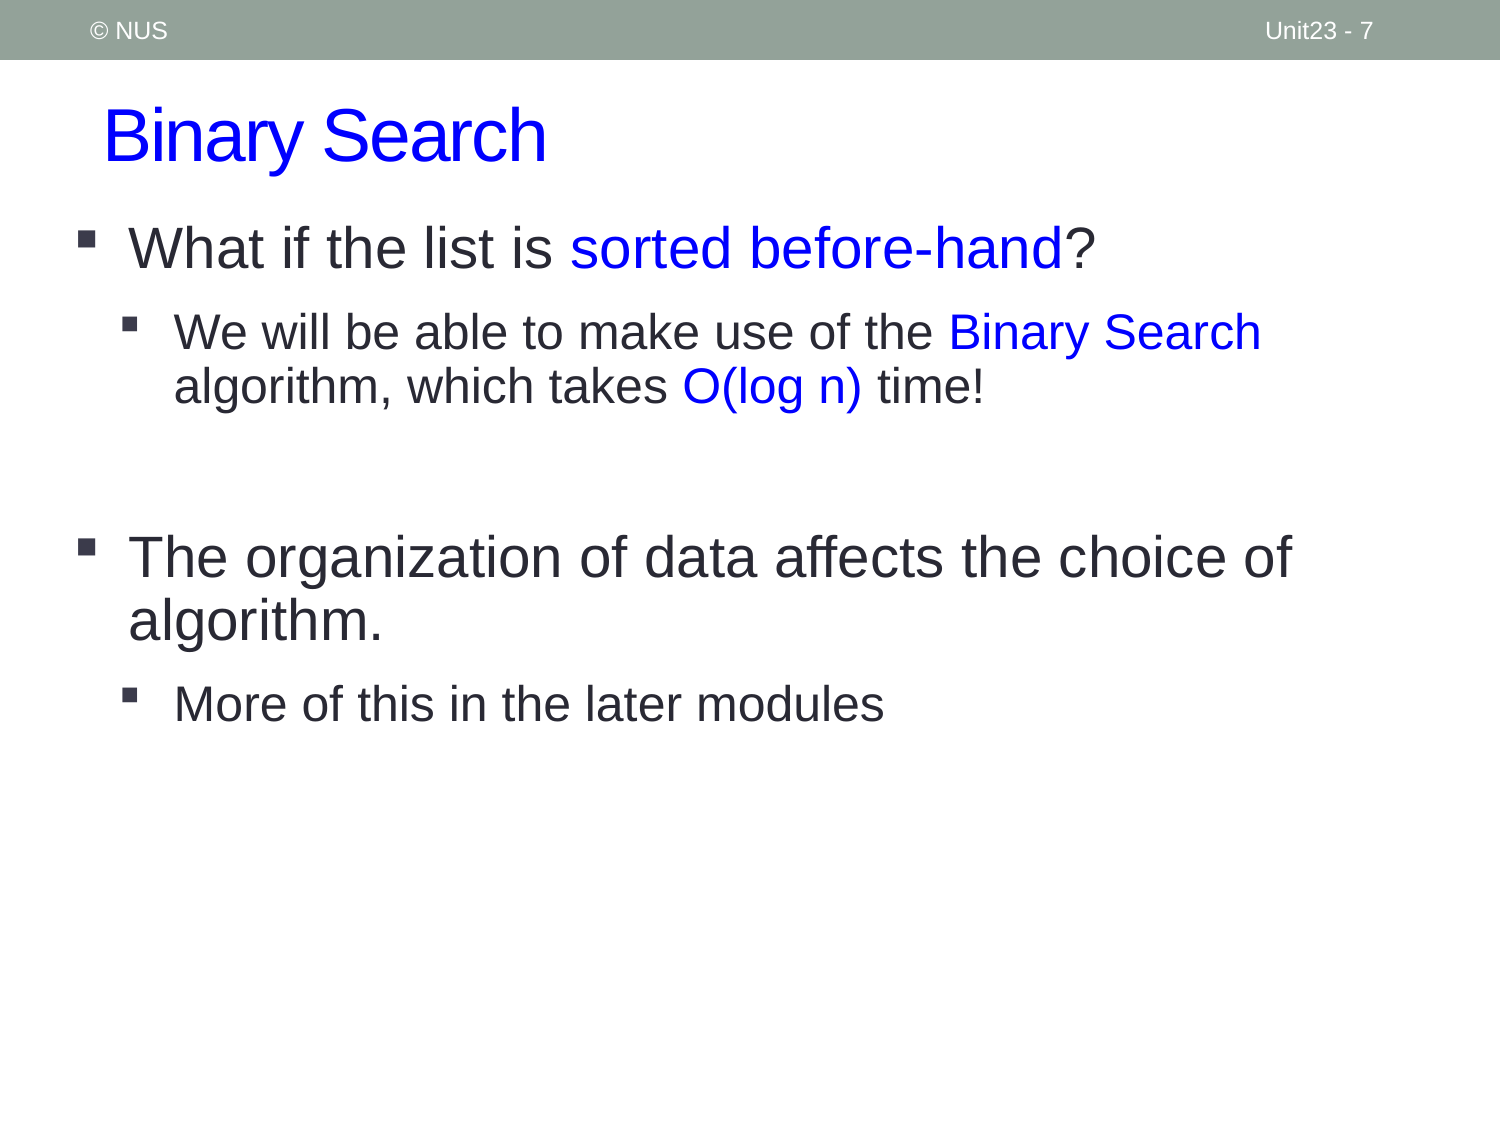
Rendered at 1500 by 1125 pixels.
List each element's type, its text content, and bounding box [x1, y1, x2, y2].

slide_number © NUS [75, 3, 550, 57]
title Binary Search [87, 62, 1463, 200]
slide_number Unit23 - 7 [1250, 3, 1425, 57]
list What if the list is sorted before-hand? We will be able to make use of the Binary Search algorithm, which takes O(log n) time! The organization of data affects the choice of algorithm. More of this in the later modules [58, 211, 1447, 1023]
